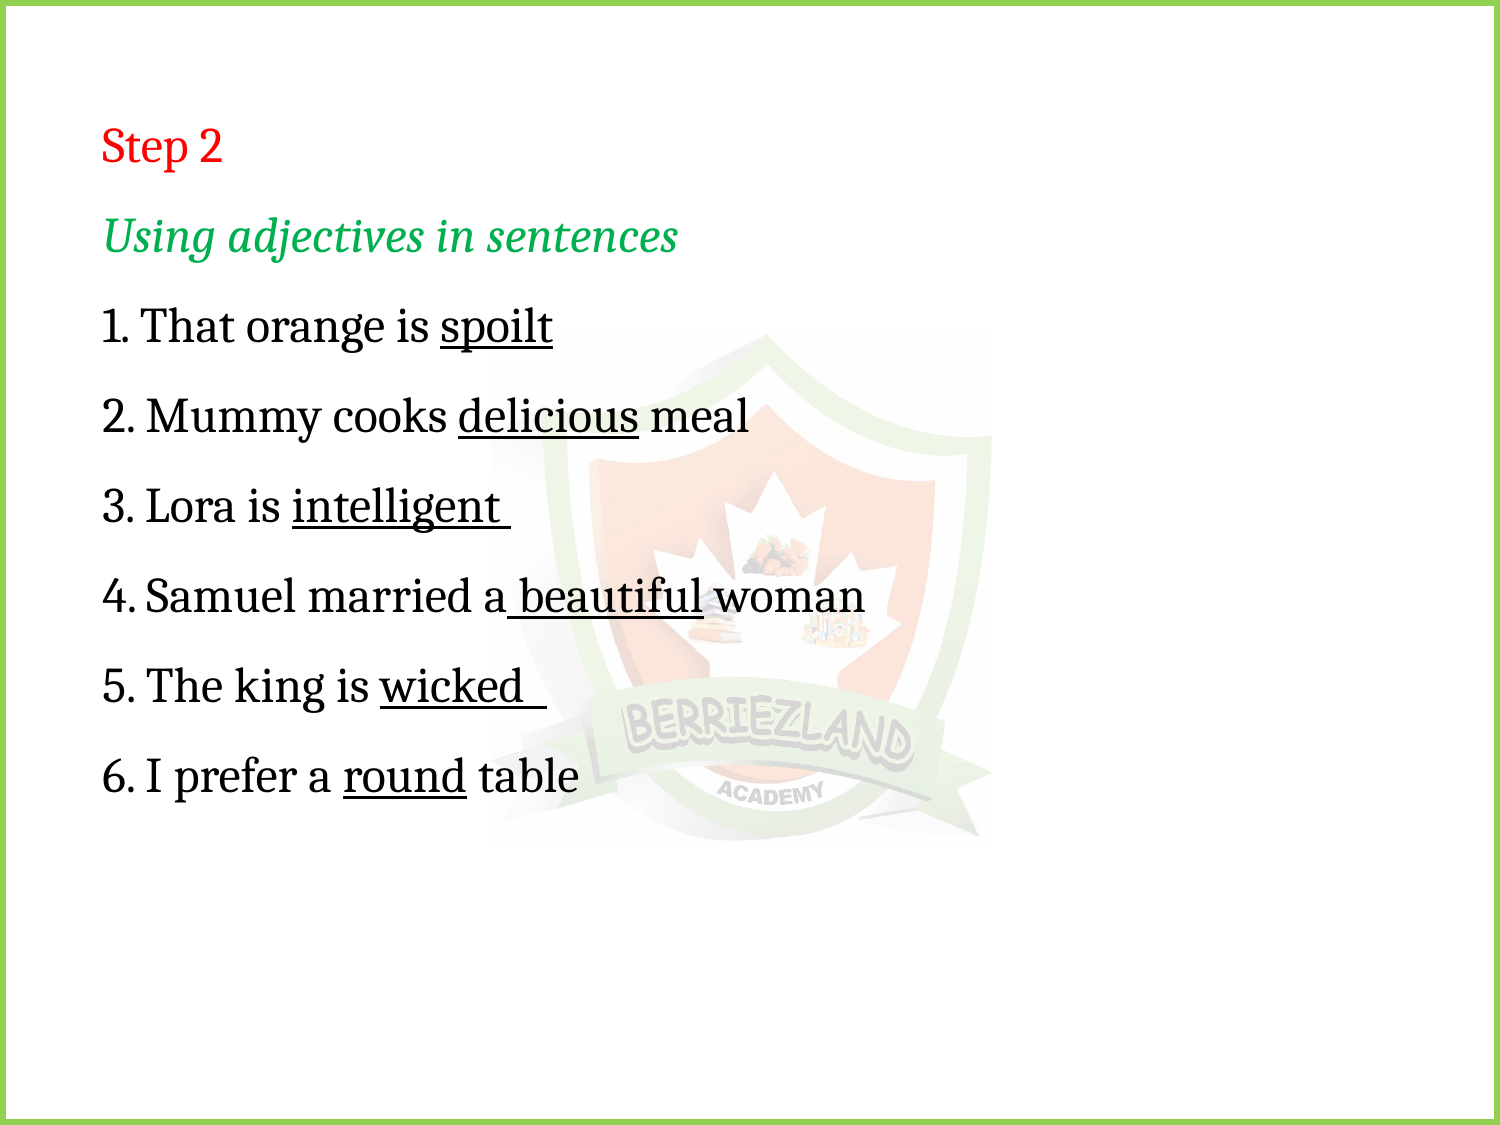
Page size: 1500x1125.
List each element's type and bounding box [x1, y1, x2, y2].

text_box [0, 0, 1500, 1125]
